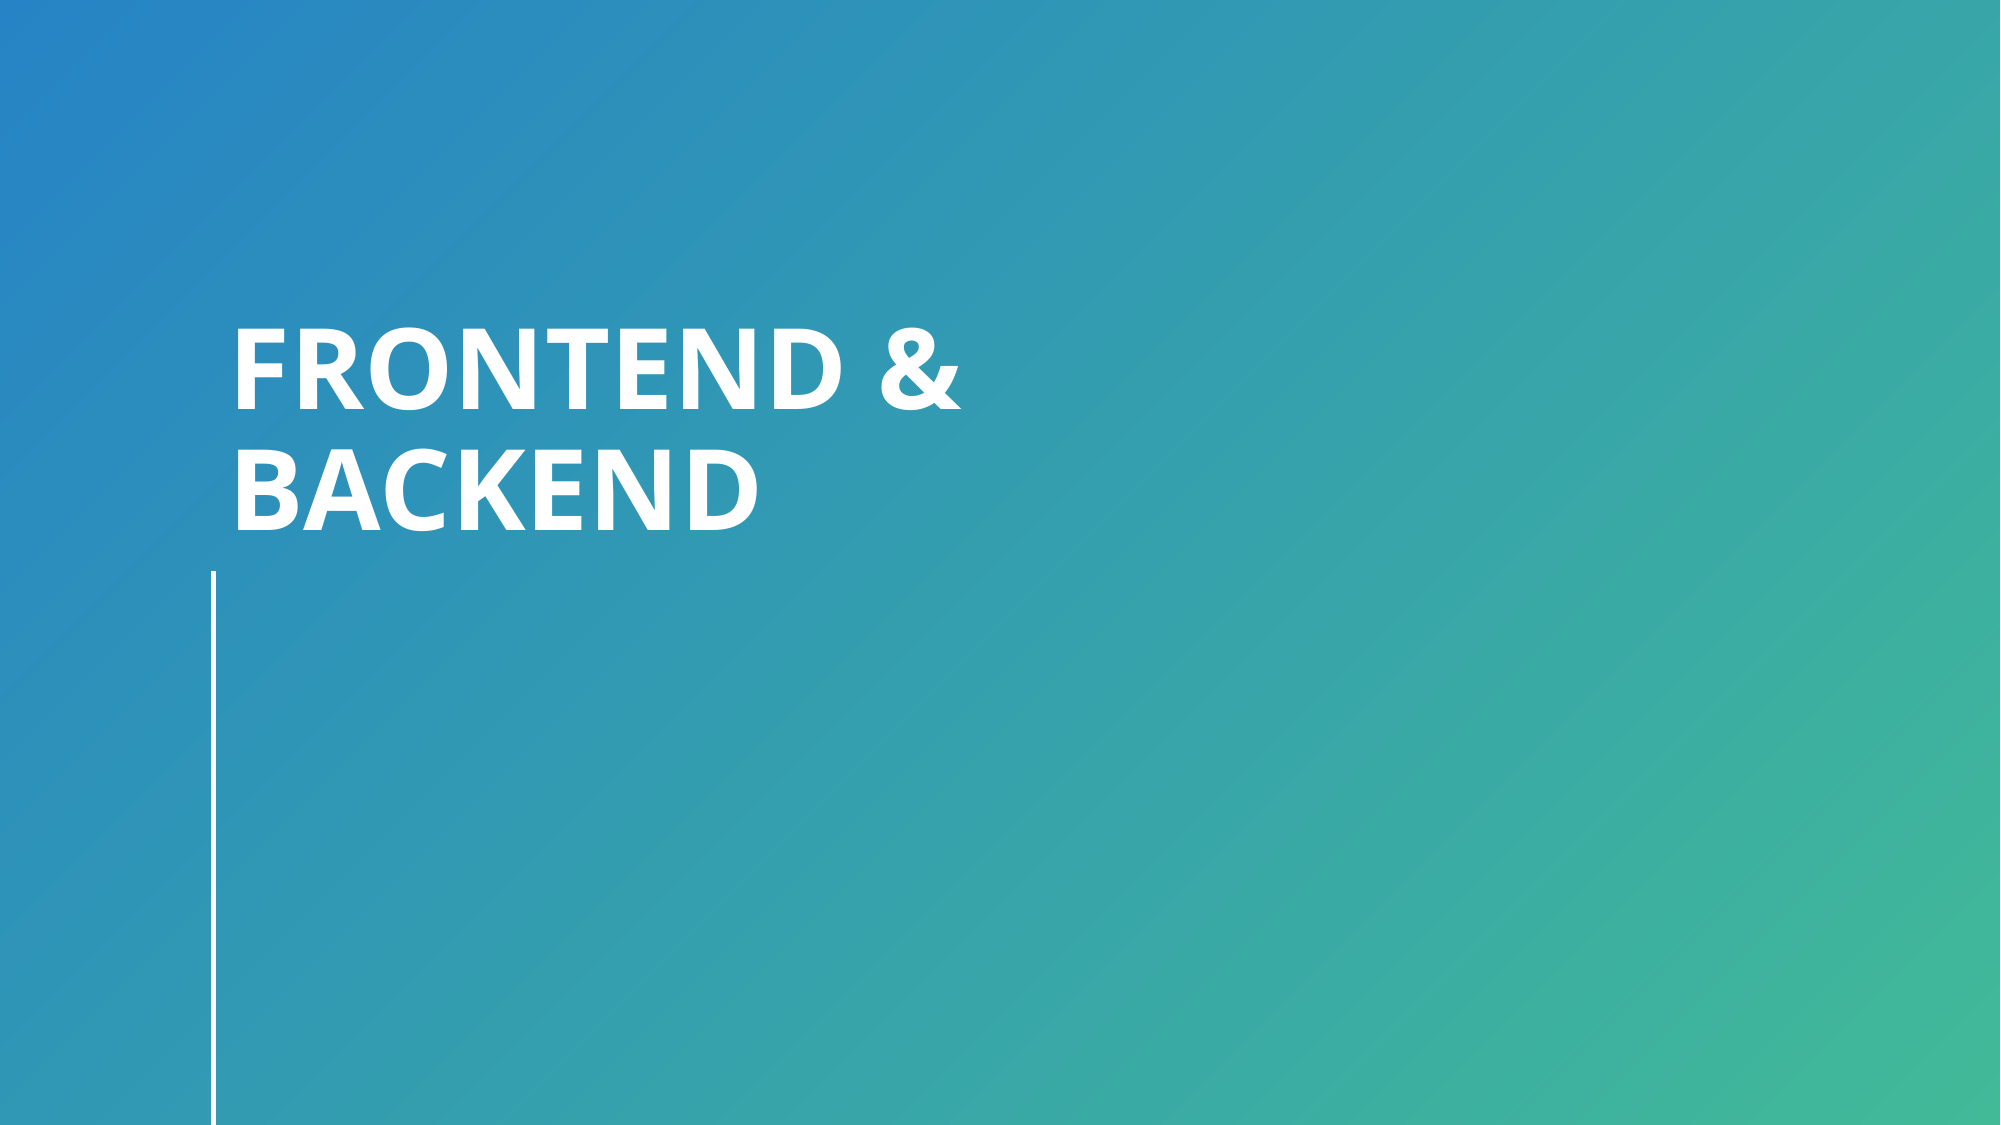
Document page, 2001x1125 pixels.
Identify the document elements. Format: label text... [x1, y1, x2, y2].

text_box [0, 0, 2000, 1125]
title Frontend & Backend [213, 96, 1119, 563]
